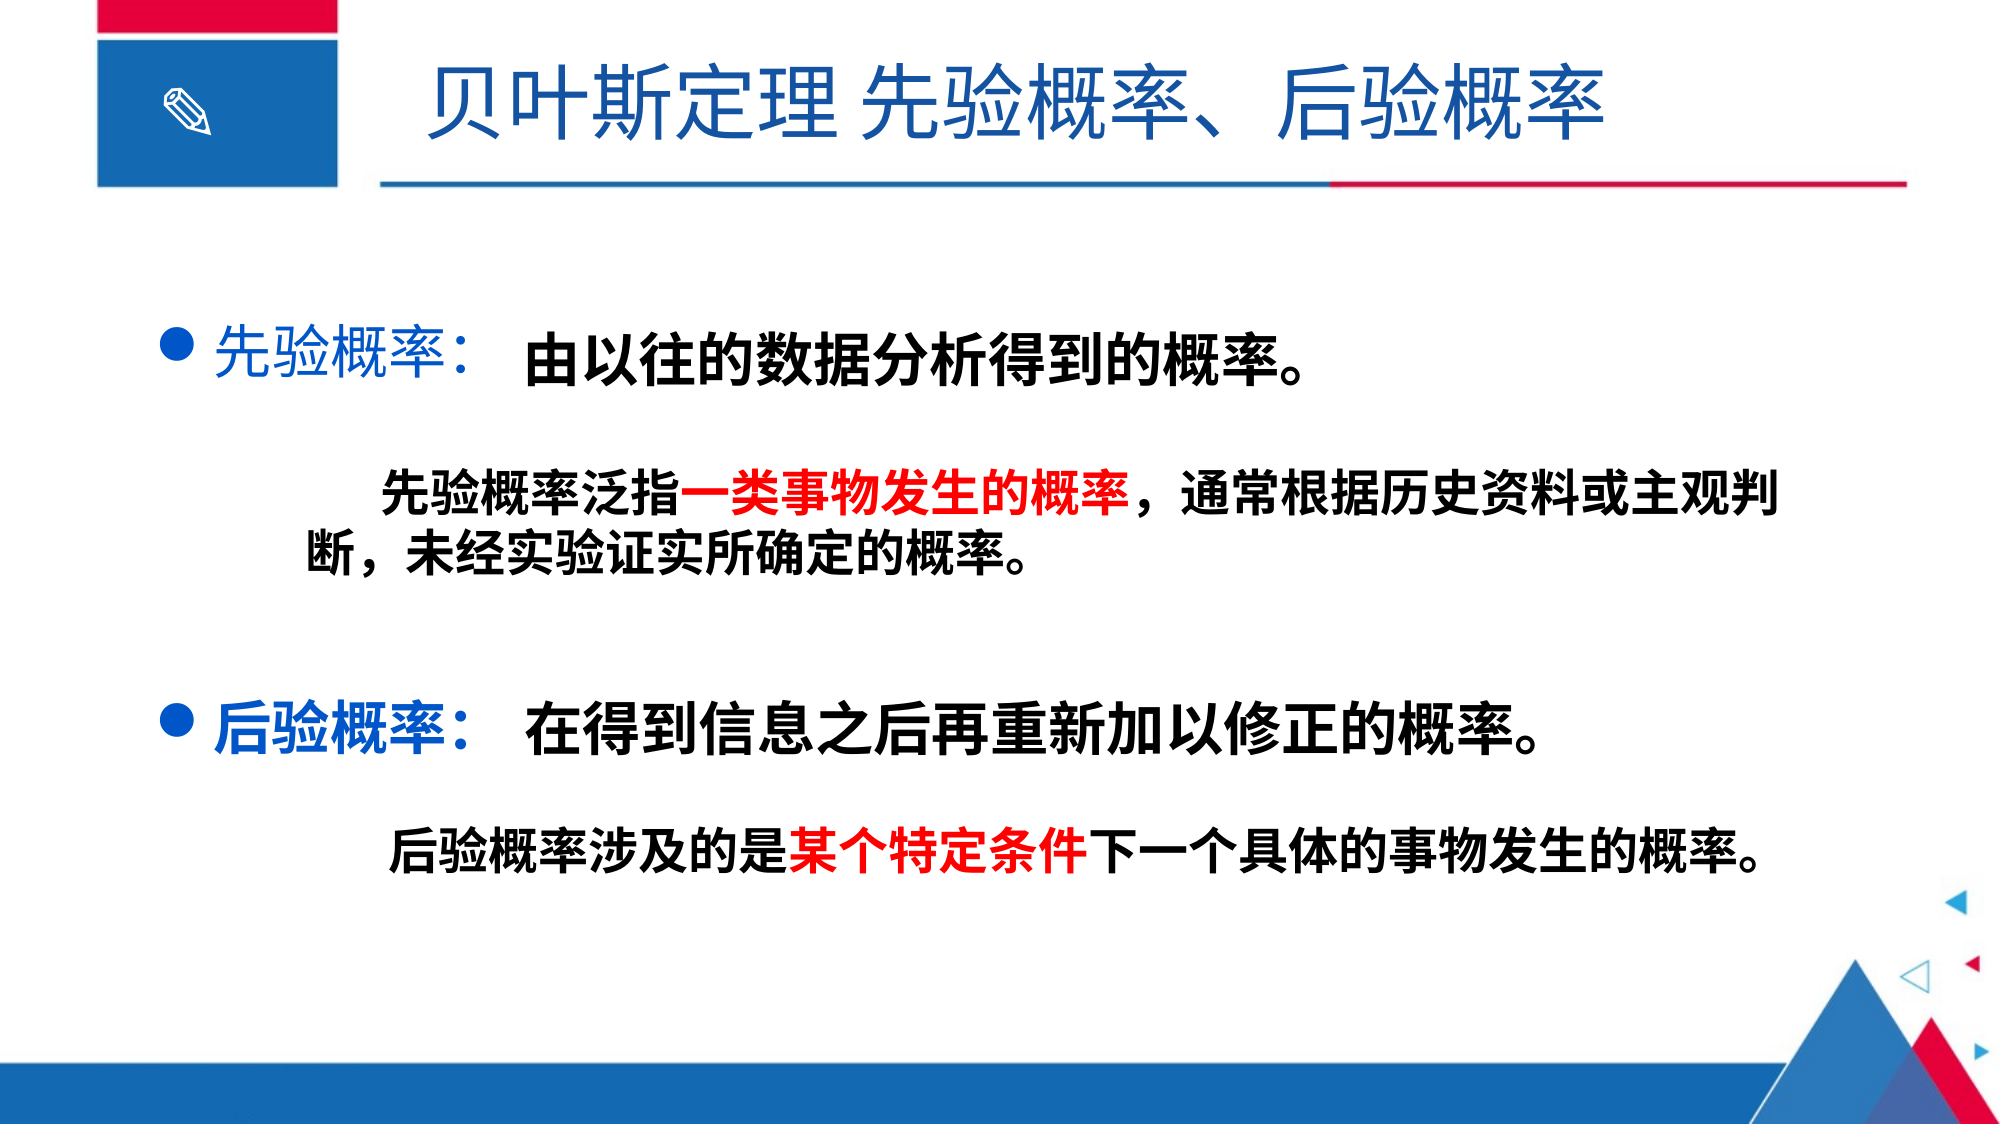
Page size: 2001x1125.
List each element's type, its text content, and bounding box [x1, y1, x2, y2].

text_box 后验概率涉及的是某个特定条件下一个具体的事物发生的概率。 [298, 812, 1815, 887]
text_box 后验概率： [140, 692, 509, 770]
picture [0, 0, 2000, 1124]
text_box 在得到信息之后再重新加以修正的概率。 [509, 685, 1588, 770]
text_box 贝叶斯定理 先验概率、后验概率 [409, 43, 1781, 158]
text_box 先验概率泛指一类事物发生的概率，通常根据历史资料或主观判断，未经实验证实所确定的概率。 [290, 454, 1807, 590]
text_box 由以往的数据分析得到的概率。 [480, 315, 1353, 401]
list 先验概率： [140, 315, 591, 428]
